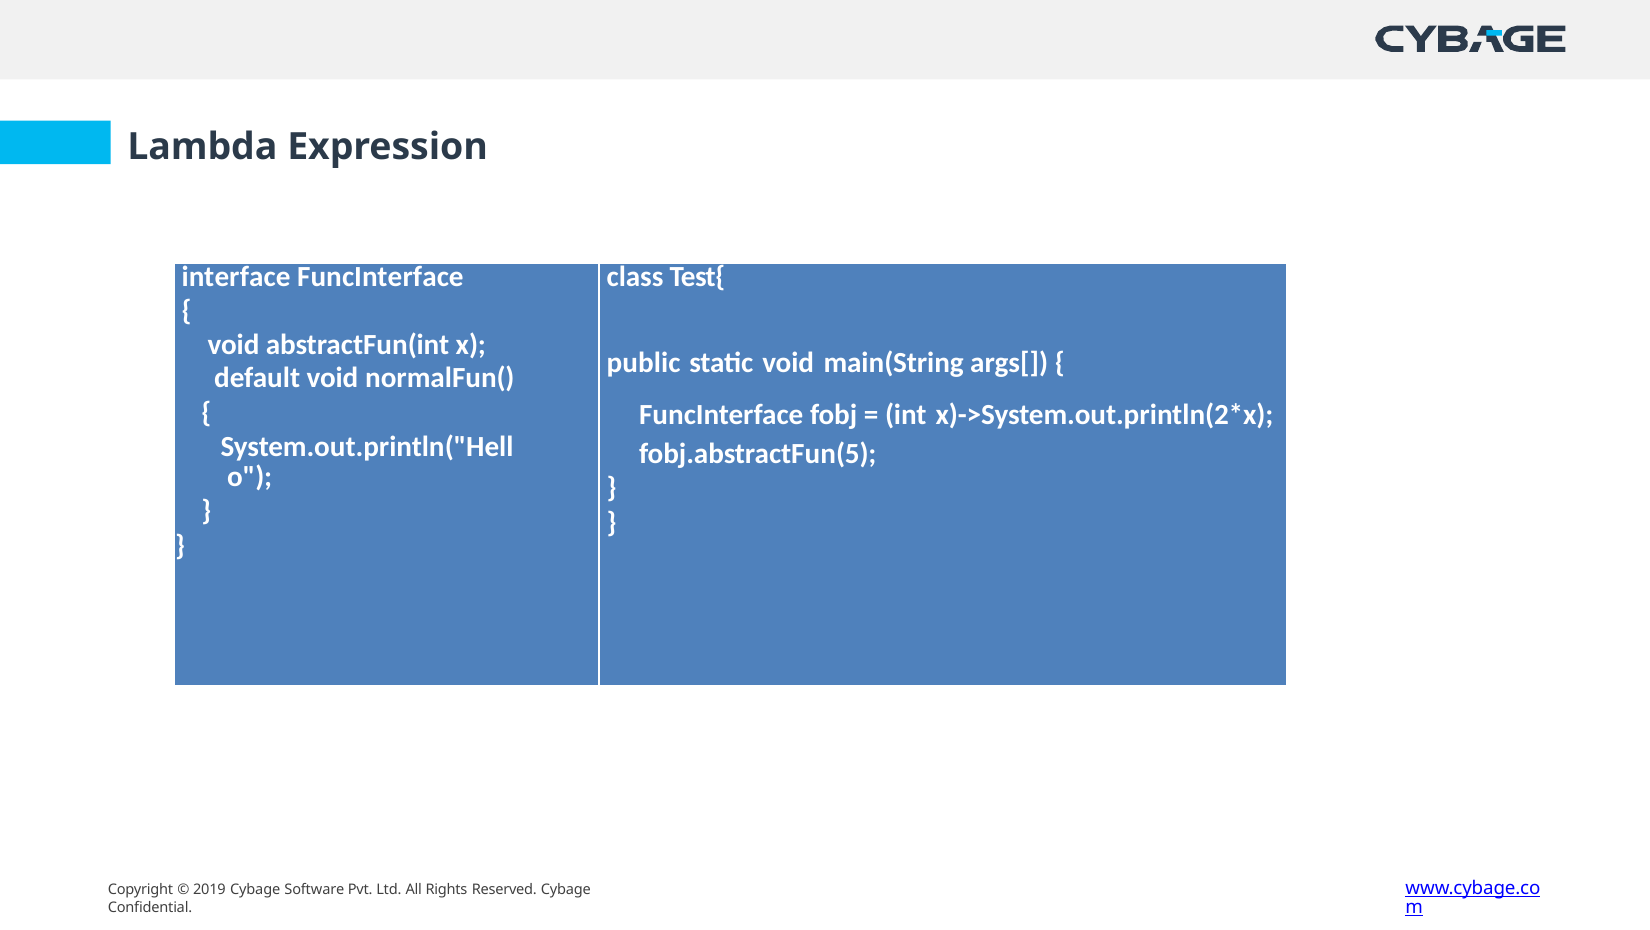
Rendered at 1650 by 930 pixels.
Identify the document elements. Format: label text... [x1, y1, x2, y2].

text_box Lambda Expression [125, 120, 495, 168]
table_header class Test{ public static void main(String args[]) { FuncInterface fobj = (int x)->System.out.println(2*x); fobj.abstractFun(5); } } [600, 264, 1286, 685]
text_box www.cybage.com [1403, 872, 1551, 902]
footer Copyright © 2019 Cybage Software Pvt. Ltd. All Rights Reserved. Cybage Confidential. [105, 877, 629, 930]
table_header interface FuncInterface { void abstractFun(int x); default void normalFun() { System.out.println("Hello"); } } [175, 264, 598, 685]
text_box [0, 120, 111, 165]
